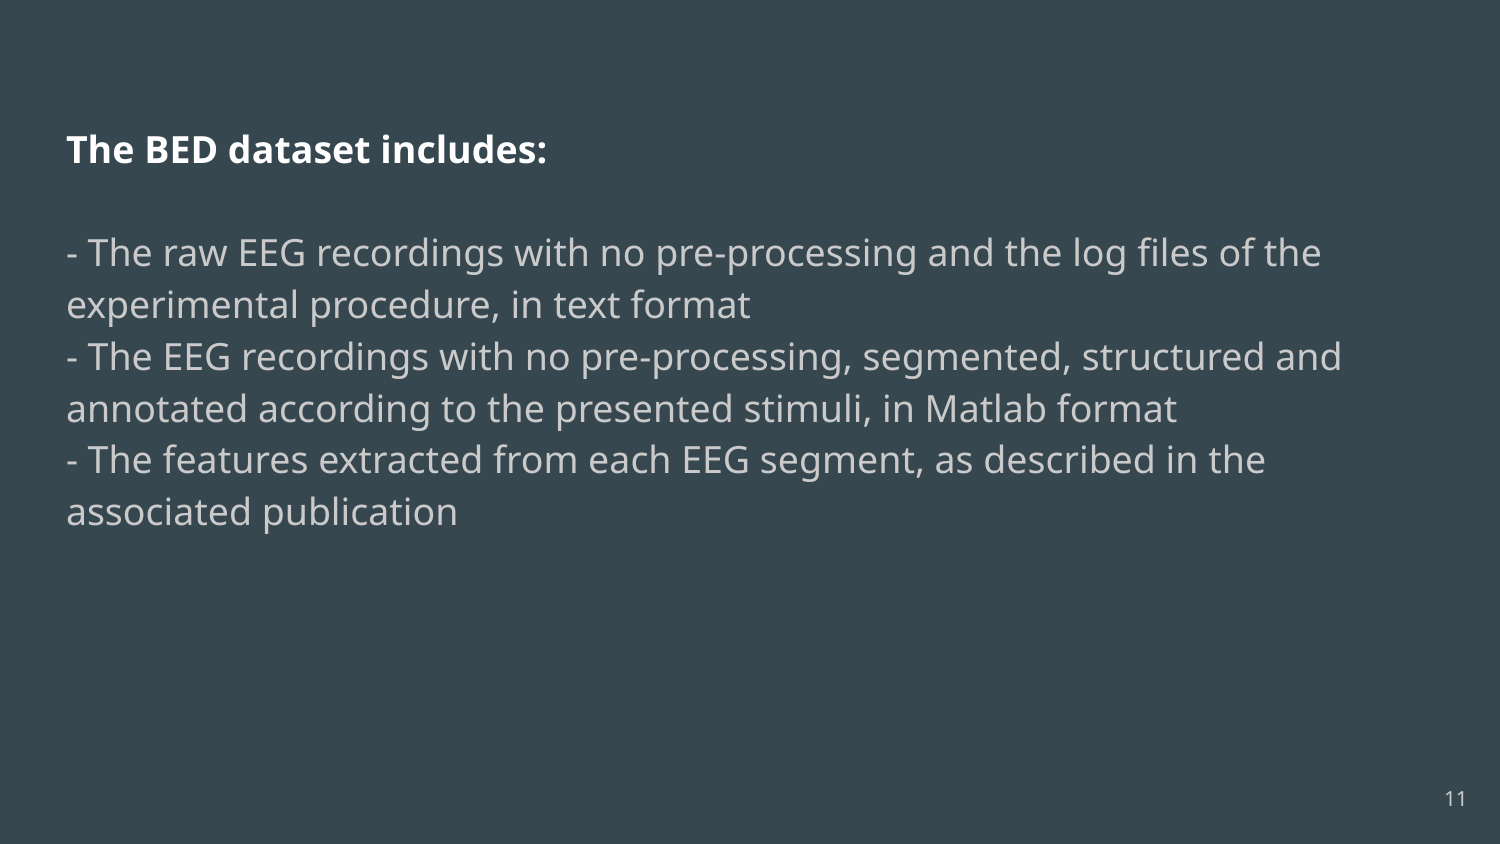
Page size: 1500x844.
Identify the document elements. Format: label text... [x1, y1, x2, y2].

list The BED dataset includes: - The raw EEG recordings with no pre-processing and the log files of the experimental procedure, in text format - The EEG recordings with no pre-processing, segmented, structured and annotated according to the presented stimuli, in Matlab format - The features extracted from each EEG segment, as described in the associated publication [51, 104, 1449, 750]
slide_number ‹#› [1392, 767, 1483, 833]
